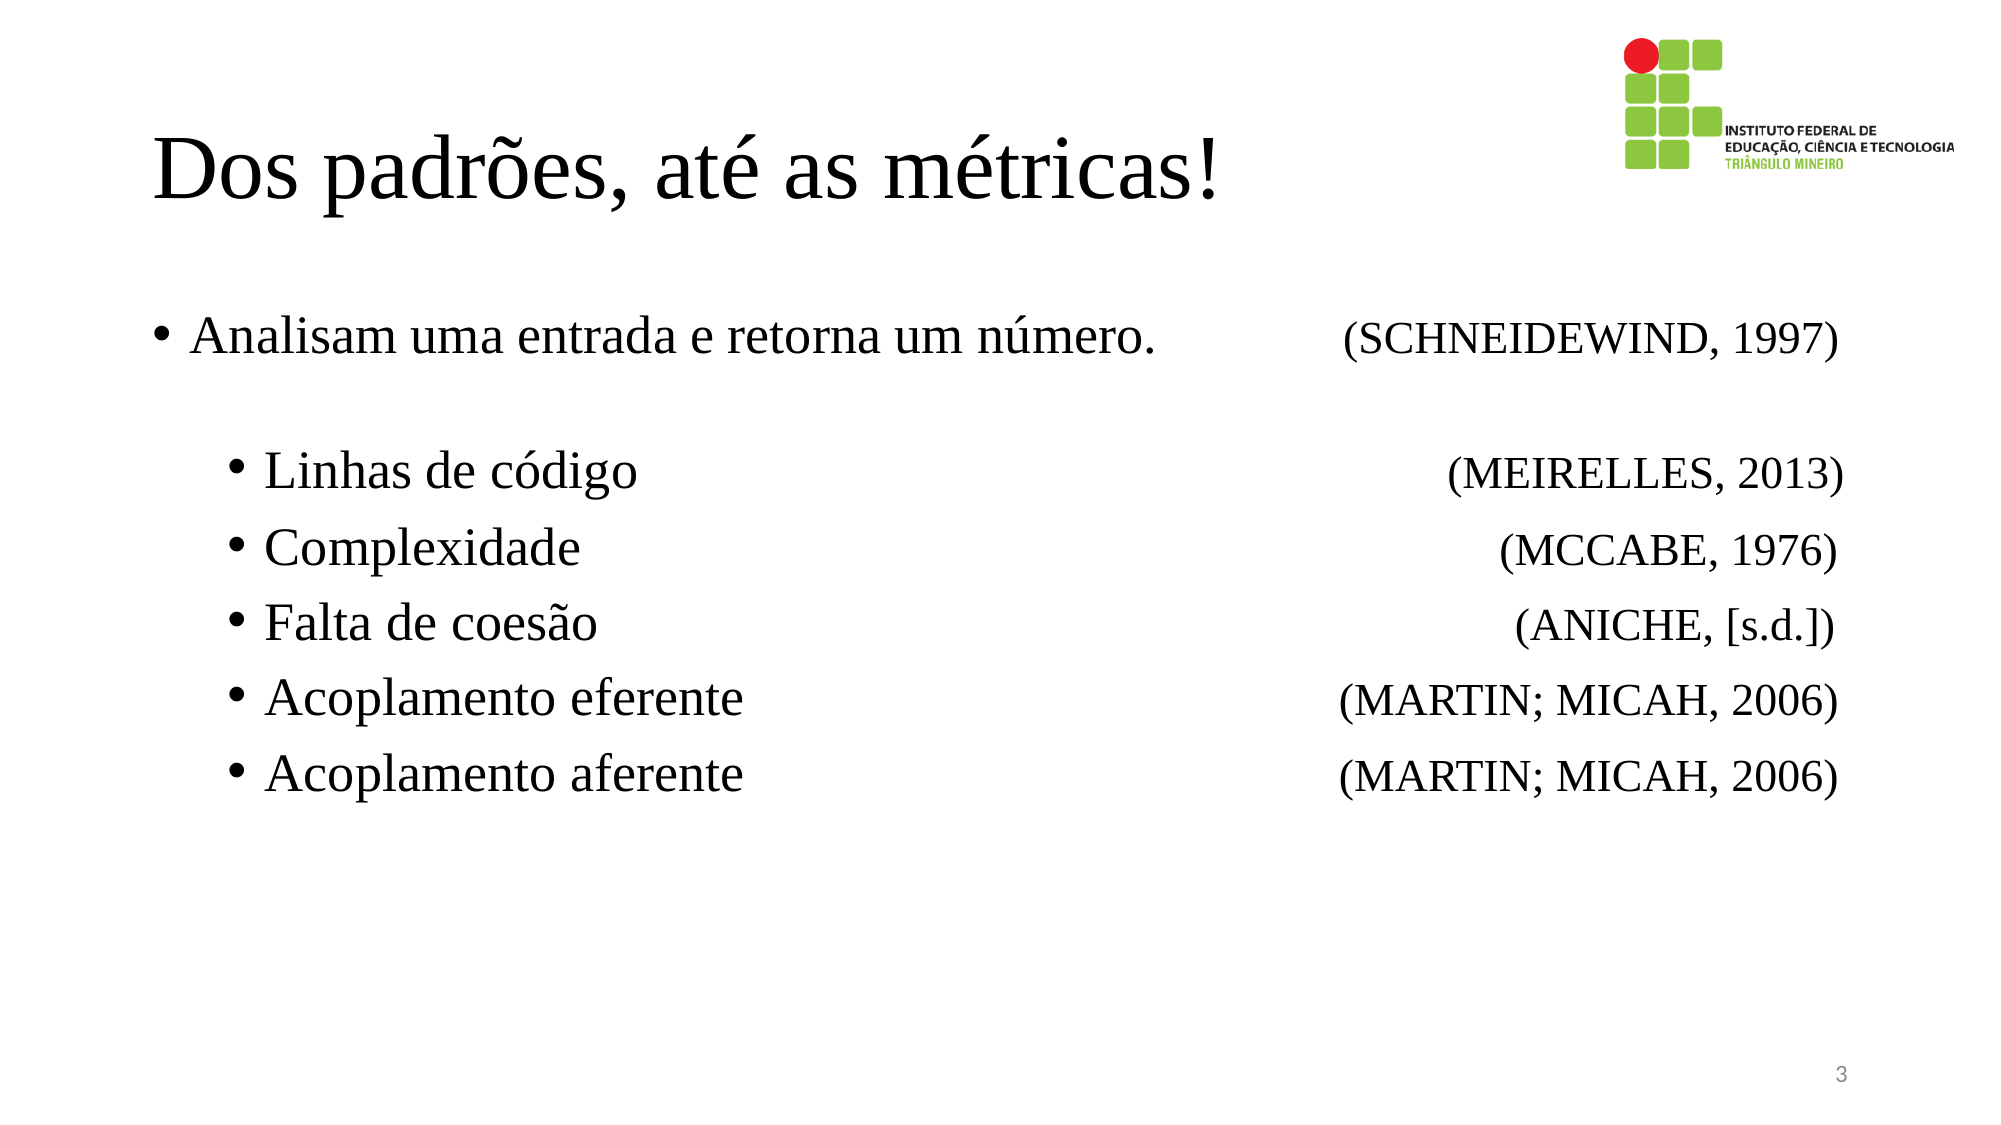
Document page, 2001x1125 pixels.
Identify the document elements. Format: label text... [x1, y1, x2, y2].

text_box Analisam uma entrada e retorna um número. (SCHNEIDEWIND, 1997) Linhas de código (MEIRELLES, 2013) Complexidade (MCCABE, 1976) Falta de coesão (ANICHE, [s.d.]) Acoplamento eferente (MARTIN; MICAH, 2006) Acoplamento aferente (MARTIN; MICAH, 2006) [137, 299, 1863, 1014]
picture [1624, 38, 1954, 169]
text_box Dos padrões, até as métricas! [137, 59, 1863, 278]
text_box <número> [1412, 1042, 1863, 1103]
